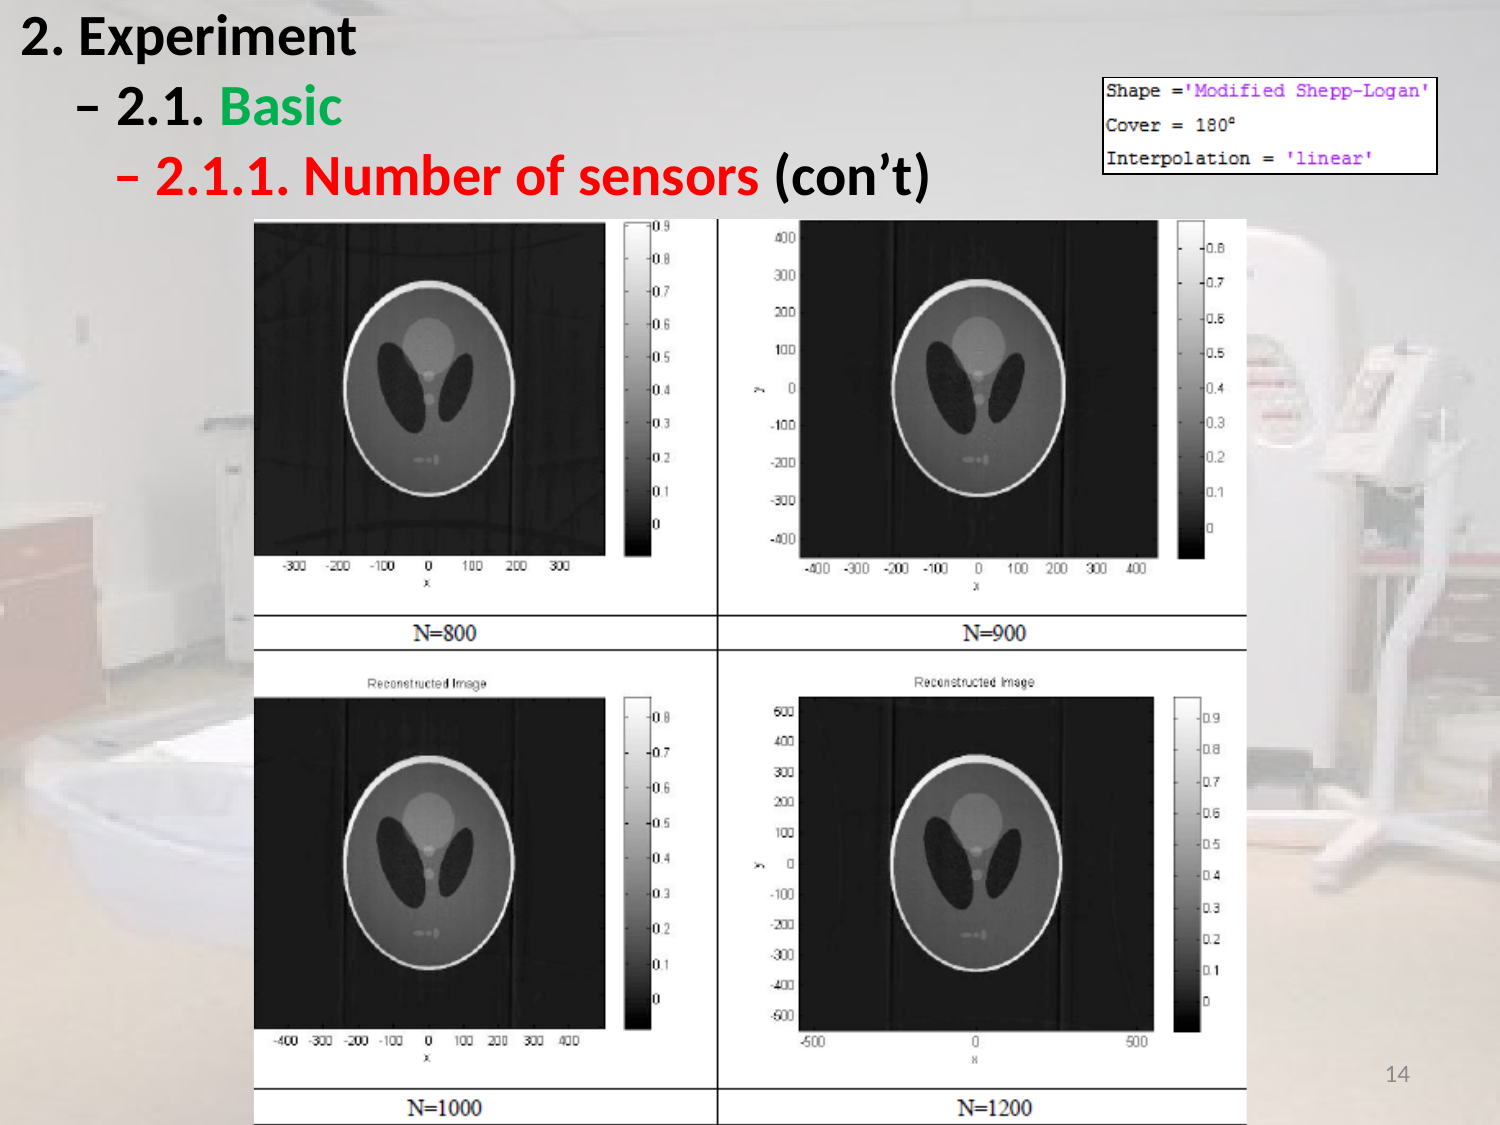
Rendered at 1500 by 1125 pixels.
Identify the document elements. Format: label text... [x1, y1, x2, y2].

title 2. Experiment – 2.1. Basic – 2.1.1. Number of sensors (con’t) [5, 7, 1471, 197]
slide_number 14 [1251, 1042, 1425, 1103]
picture [1103, 77, 1437, 174]
picture [253, 219, 1247, 1125]
